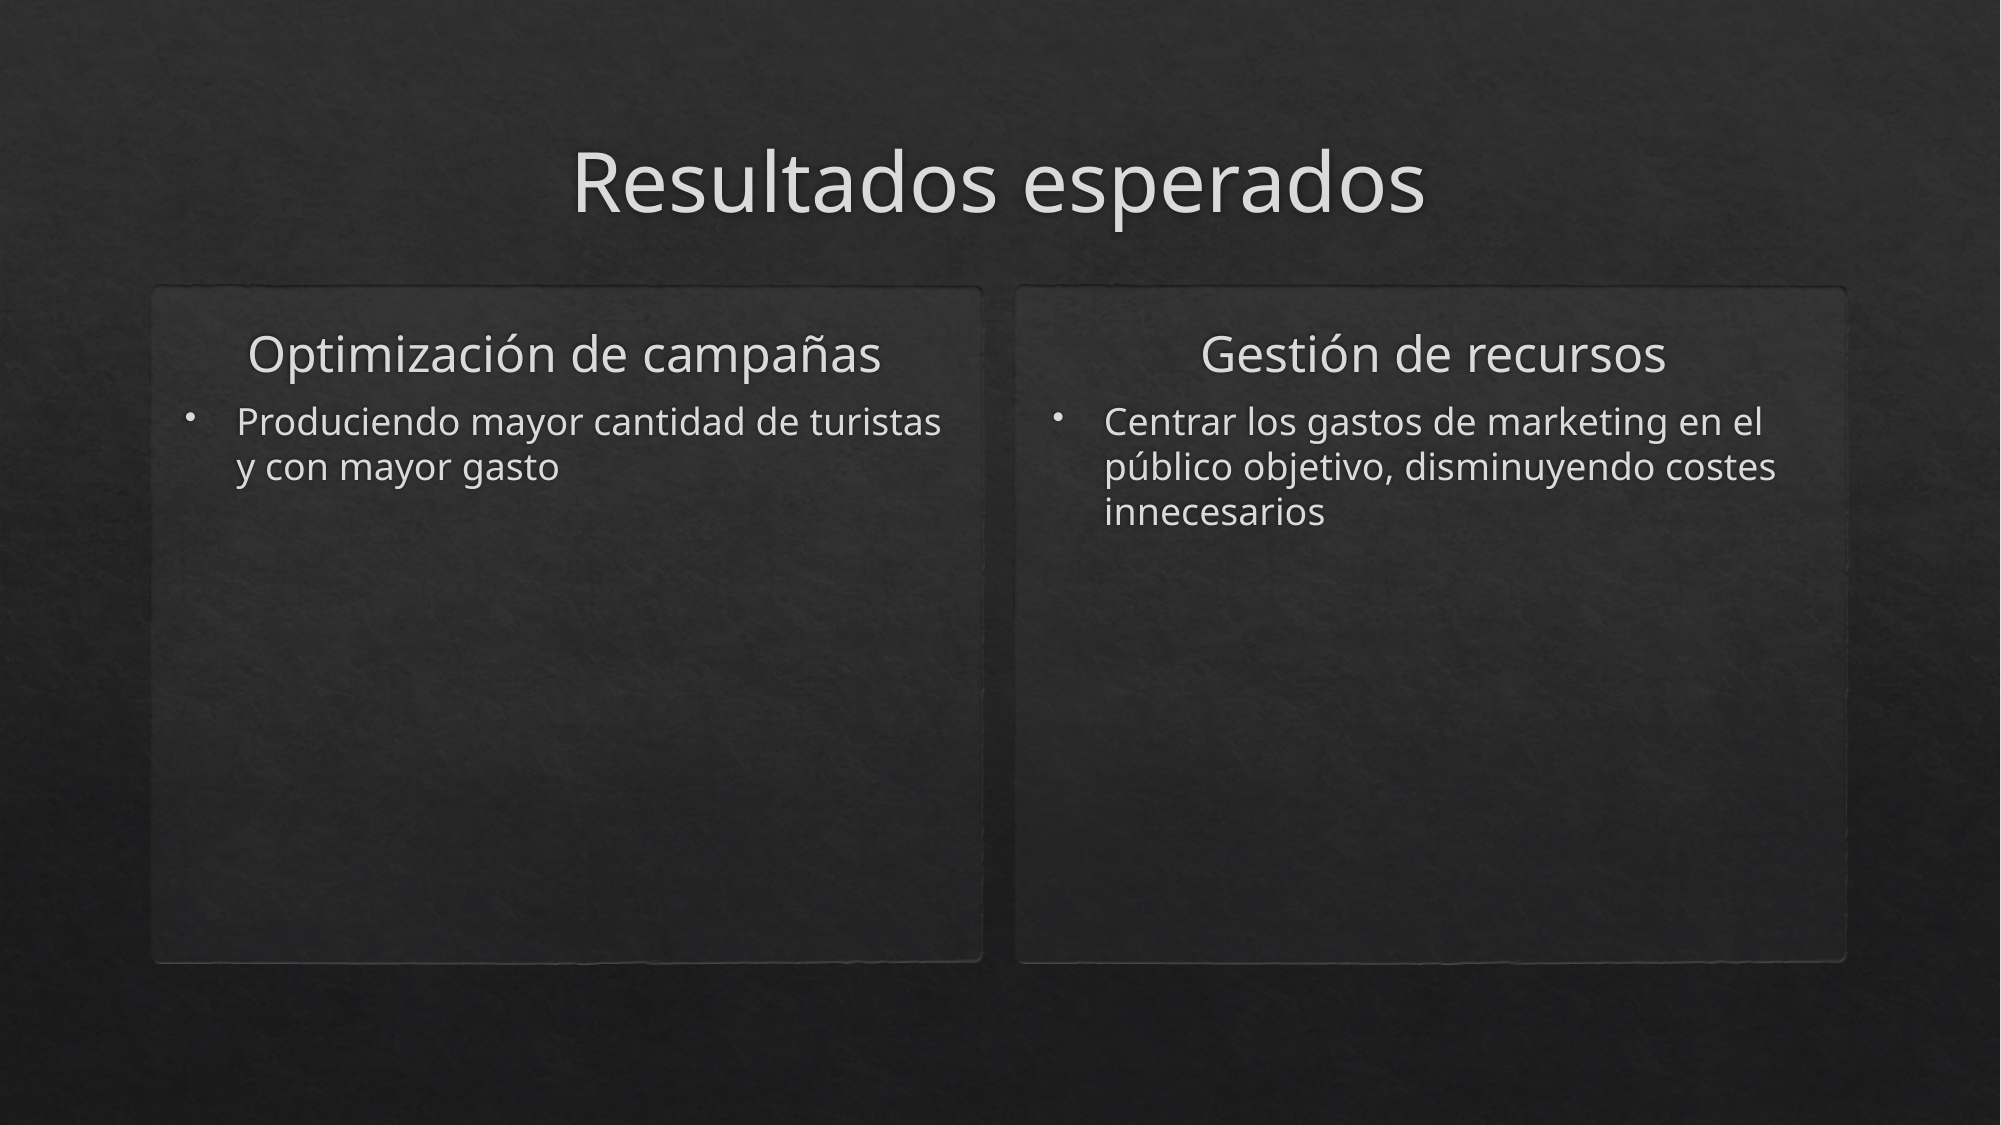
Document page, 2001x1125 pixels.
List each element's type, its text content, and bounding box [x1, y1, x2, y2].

list Gestión de recursos [1032, 301, 1836, 388]
picture [149, 284, 985, 965]
title Resultados esperados [149, 99, 1849, 260]
list Optimización de campañas [165, 301, 965, 387]
list Centrar los gastos de marketing en el público objetivo, disminuyendo costes innecesarios [1032, 390, 1836, 950]
list Produciendo mayor cantidad de turistas y con mayor gasto [165, 390, 965, 950]
picture [1013, 284, 1849, 965]
